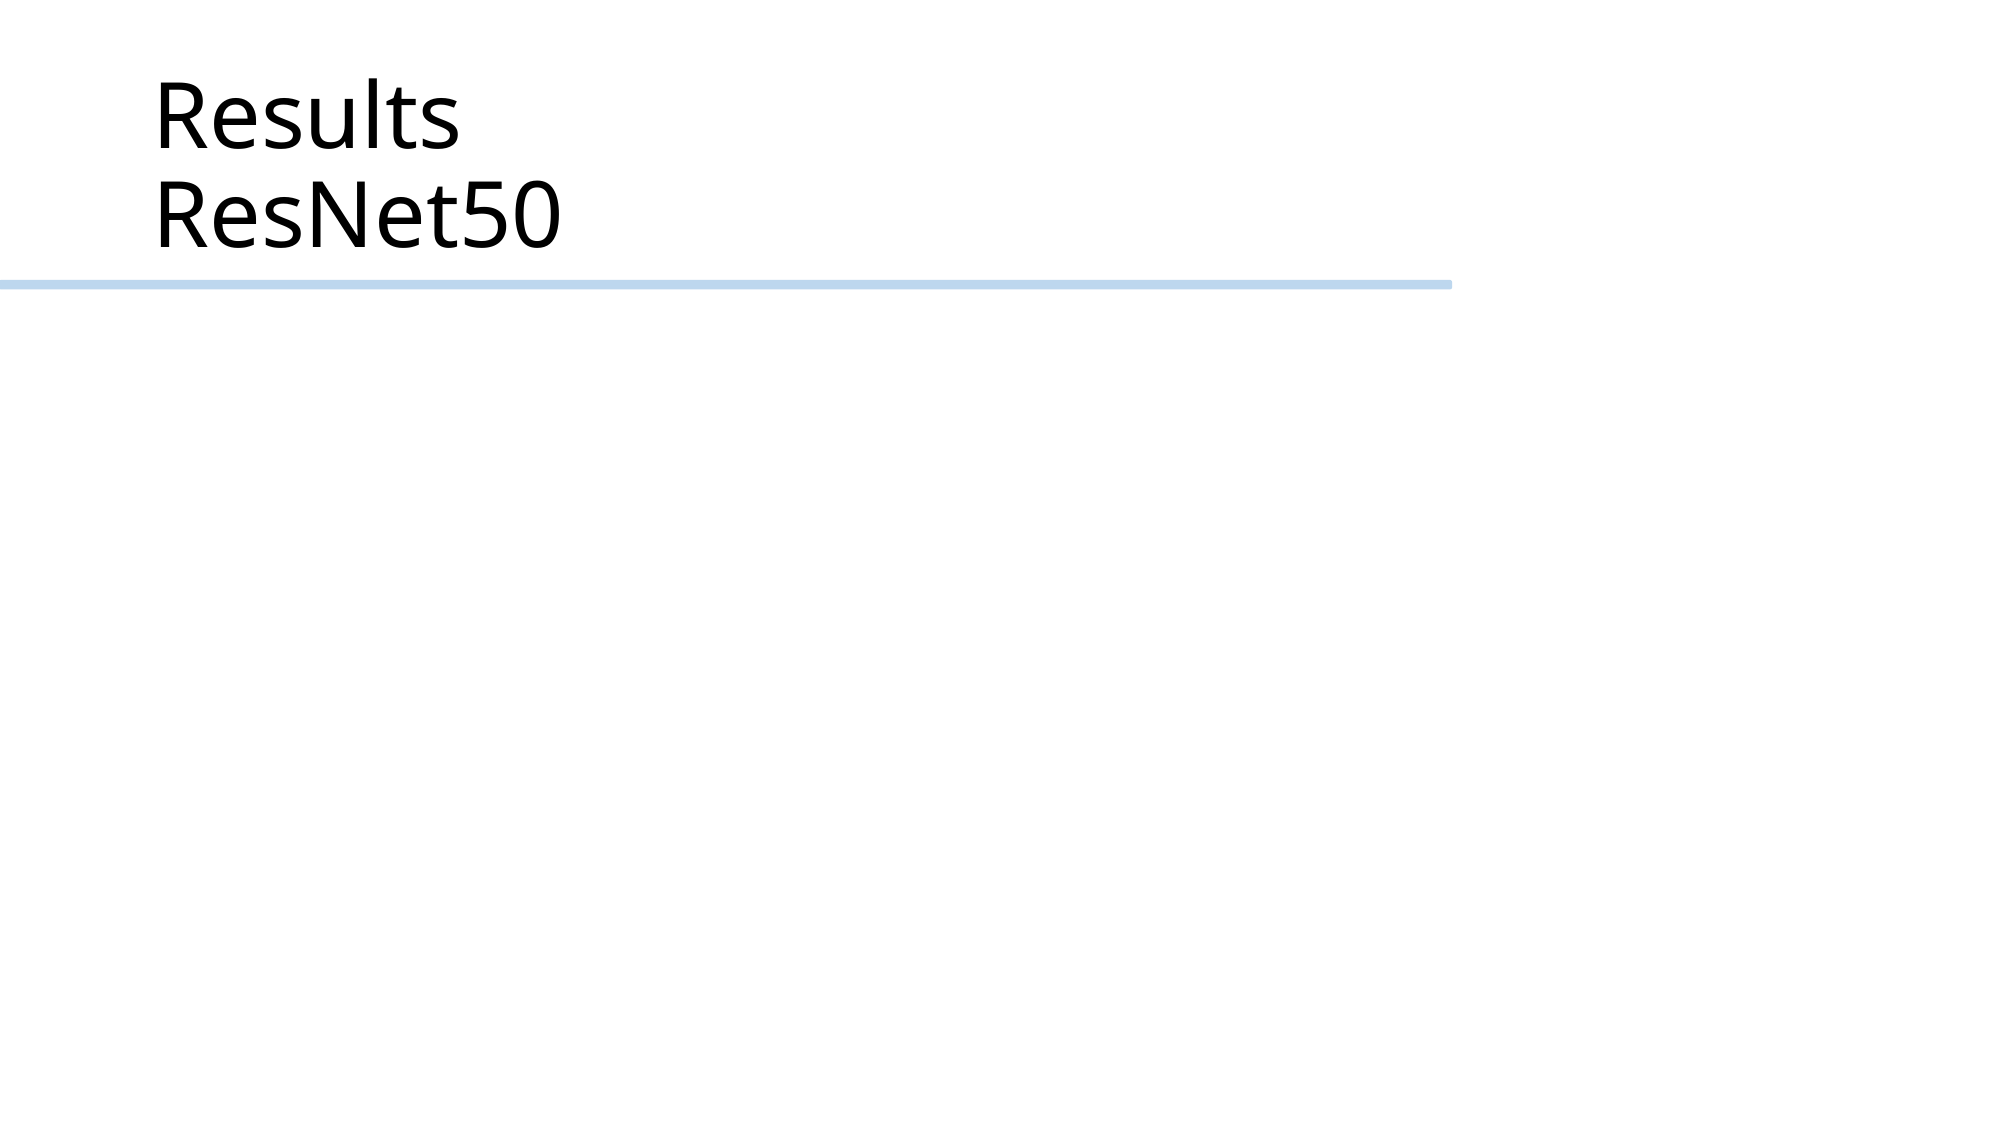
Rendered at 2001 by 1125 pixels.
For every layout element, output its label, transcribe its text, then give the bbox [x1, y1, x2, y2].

text_box [0, 279, 1453, 290]
title Results ResNet50 [137, 59, 1863, 278]
